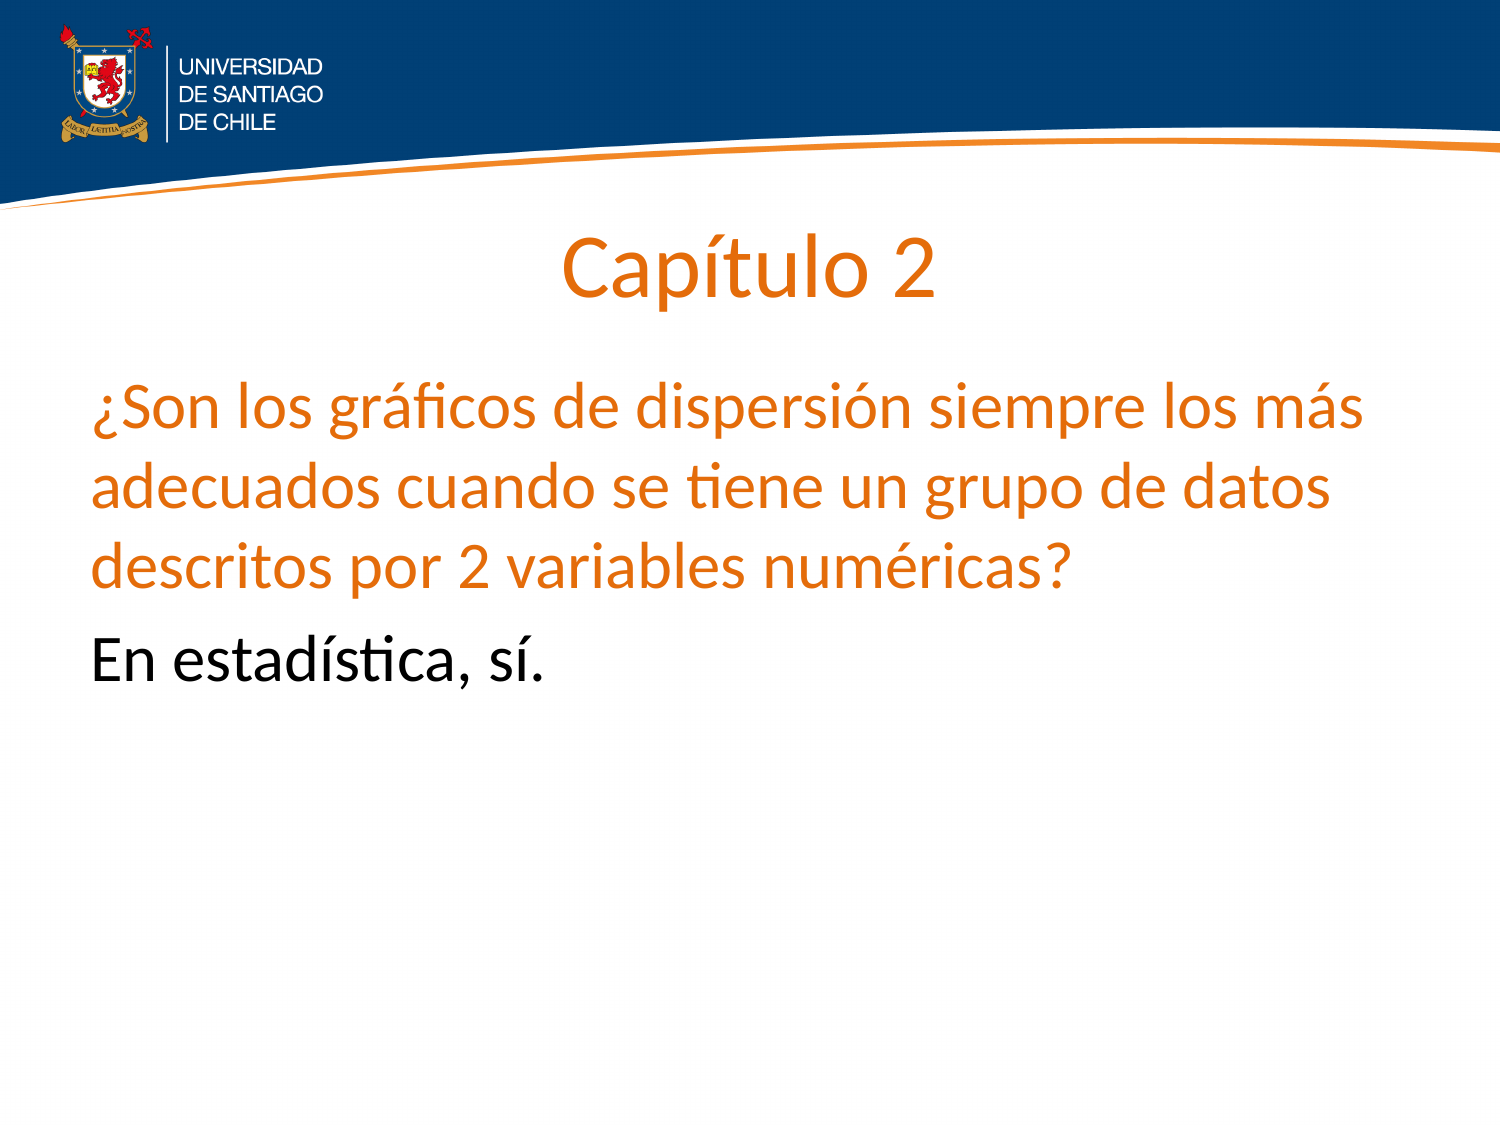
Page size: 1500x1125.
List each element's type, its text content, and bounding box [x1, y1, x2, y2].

picture [0, 0, 1500, 1125]
list ¿Son los gráficos de dispersión siempre los más adecuados cuando se tiene un grupo de datos descritos por 2 variables numéricas? En estadística, sí. [75, 354, 1425, 1005]
title Capítulo 2 [75, 166, 1425, 354]
